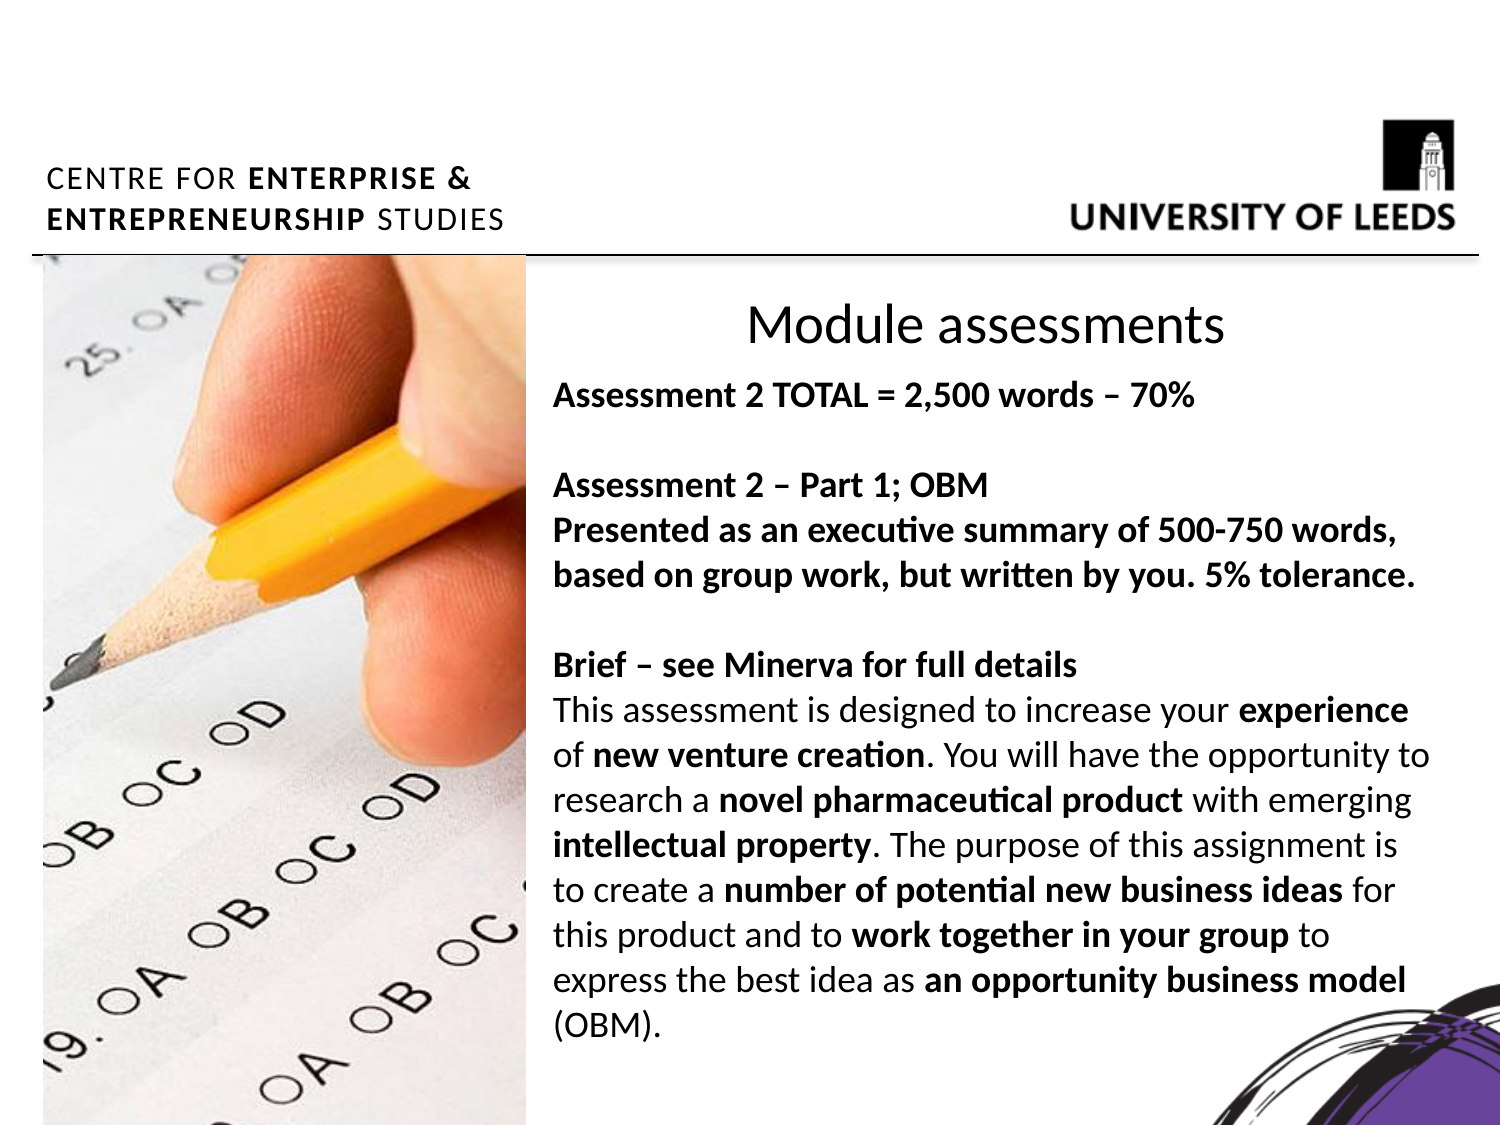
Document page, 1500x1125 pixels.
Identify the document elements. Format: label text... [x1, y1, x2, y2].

text_box Assessment 2 TOTAL = 2,500 words – 70% Assessment 2 – Part 1; OBM Presented as an executive summary of 500-750 words, based on group work, but written by you. 5% tolerance. Brief – see Minerva for full details This assessment is designed to increase your experience of new venture creation. You will have the opportunity to research a novel pharmaceutical product with emerging intellectual property. The purpose of this assignment is to create a number of potential new business ideas for this product and to work together in your group to express the best idea as an opportunity business model (OBM). [538, 362, 1451, 1053]
picture [1065, 78, 1461, 245]
text_box Module assessments [530, 278, 1483, 363]
picture [43, 255, 526, 1125]
